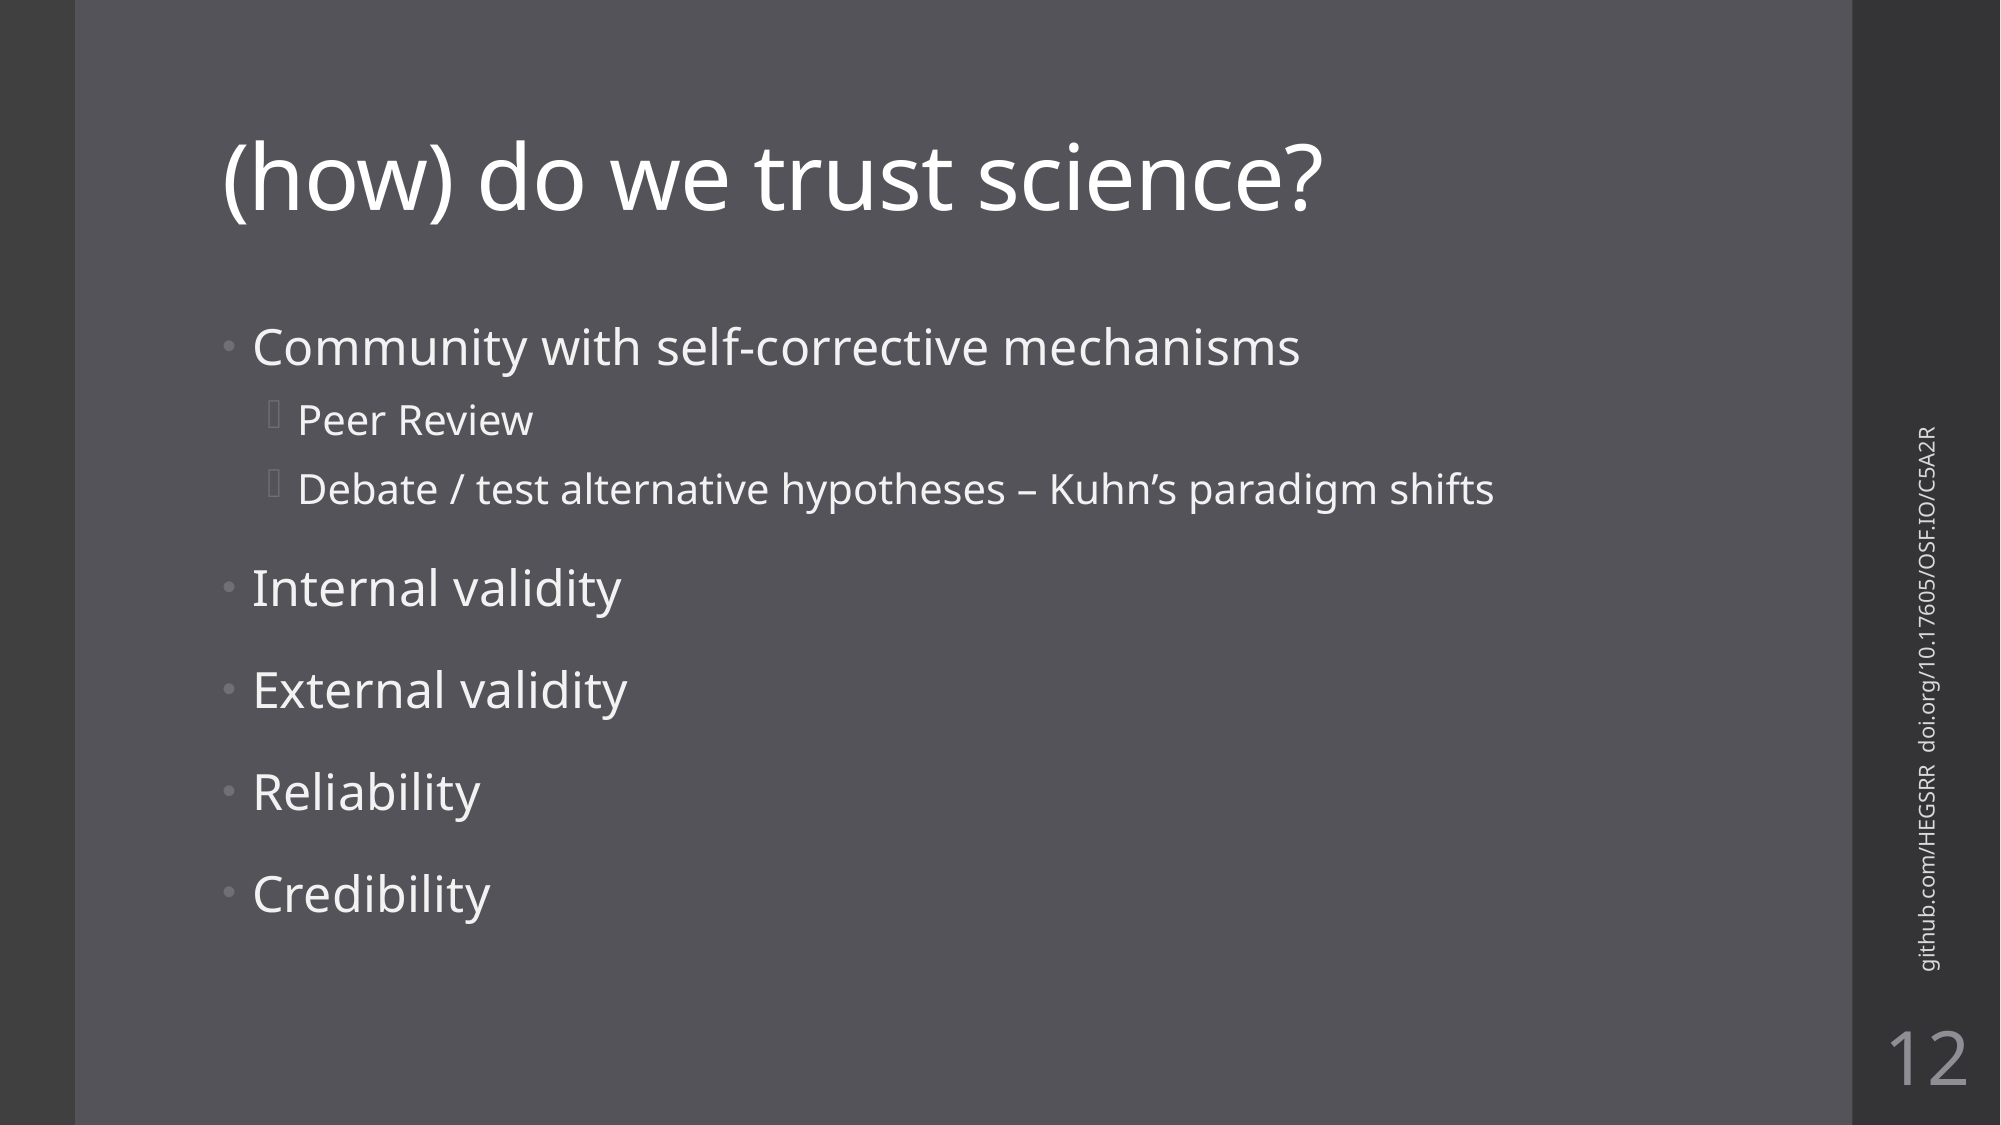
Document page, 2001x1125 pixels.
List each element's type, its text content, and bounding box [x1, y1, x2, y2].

slide_number 12 [1852, 1012, 2000, 1110]
footer github.com/HEGSRR doi.org/10.17605/OSF.IO/C5A2R [1897, 400, 1958, 988]
list Community with self-corrective mechanisms Peer Review Debate / test alternative hypotheses – Kuhn’s paradigm shifts Internal validity External validity Reliability Credibility [206, 299, 1617, 1014]
title (how) do we trust science? [206, 60, 1797, 278]
